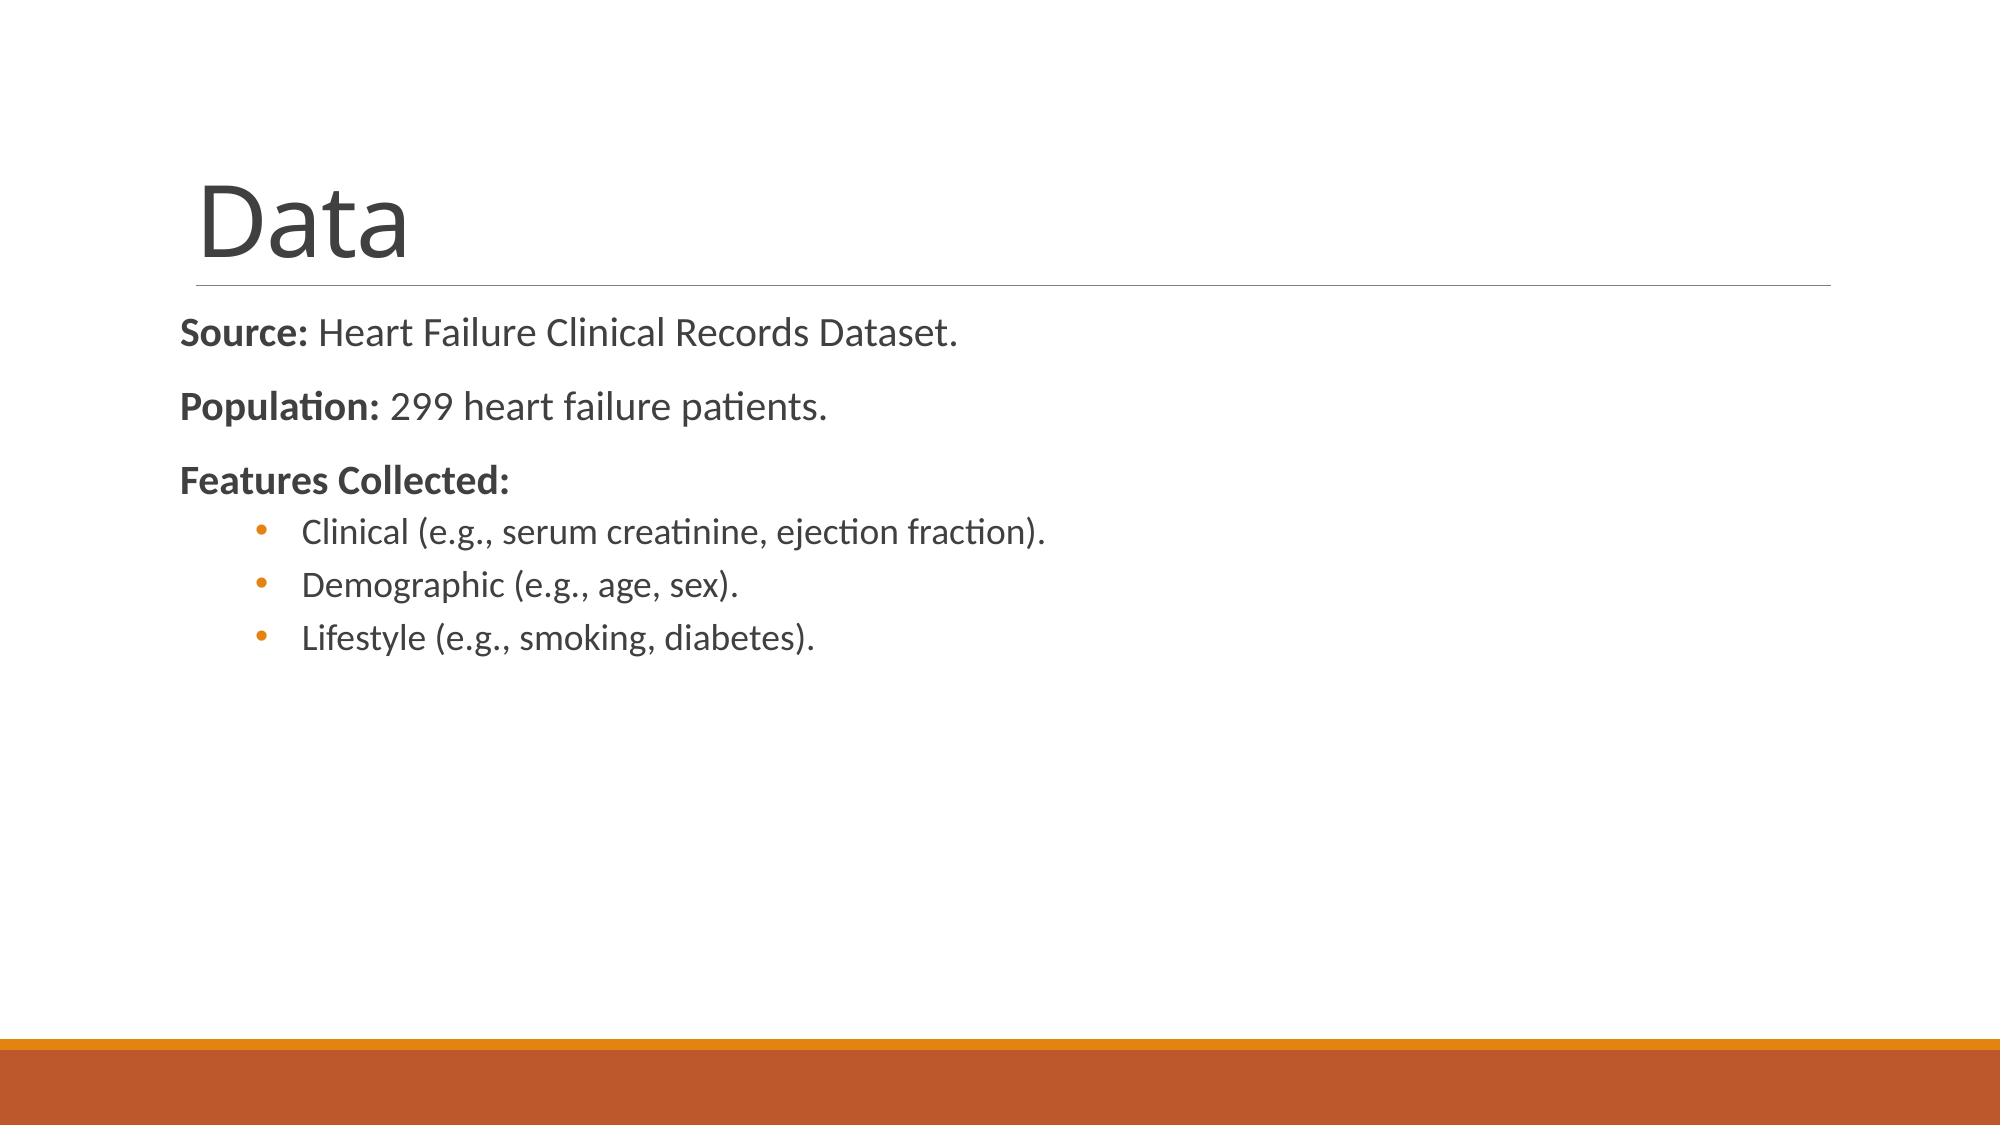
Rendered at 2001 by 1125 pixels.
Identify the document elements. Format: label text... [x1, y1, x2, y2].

title Data [180, 47, 1830, 285]
list Source: Heart Failure Clinical Records Dataset. Population: 299 heart failure patients. Features Collected: Clinical (e.g., serum creatinine, ejection fraction). Demographic (e.g., age, sex). Lifestyle (e.g., smoking, diabetes). [180, 302, 1830, 963]
